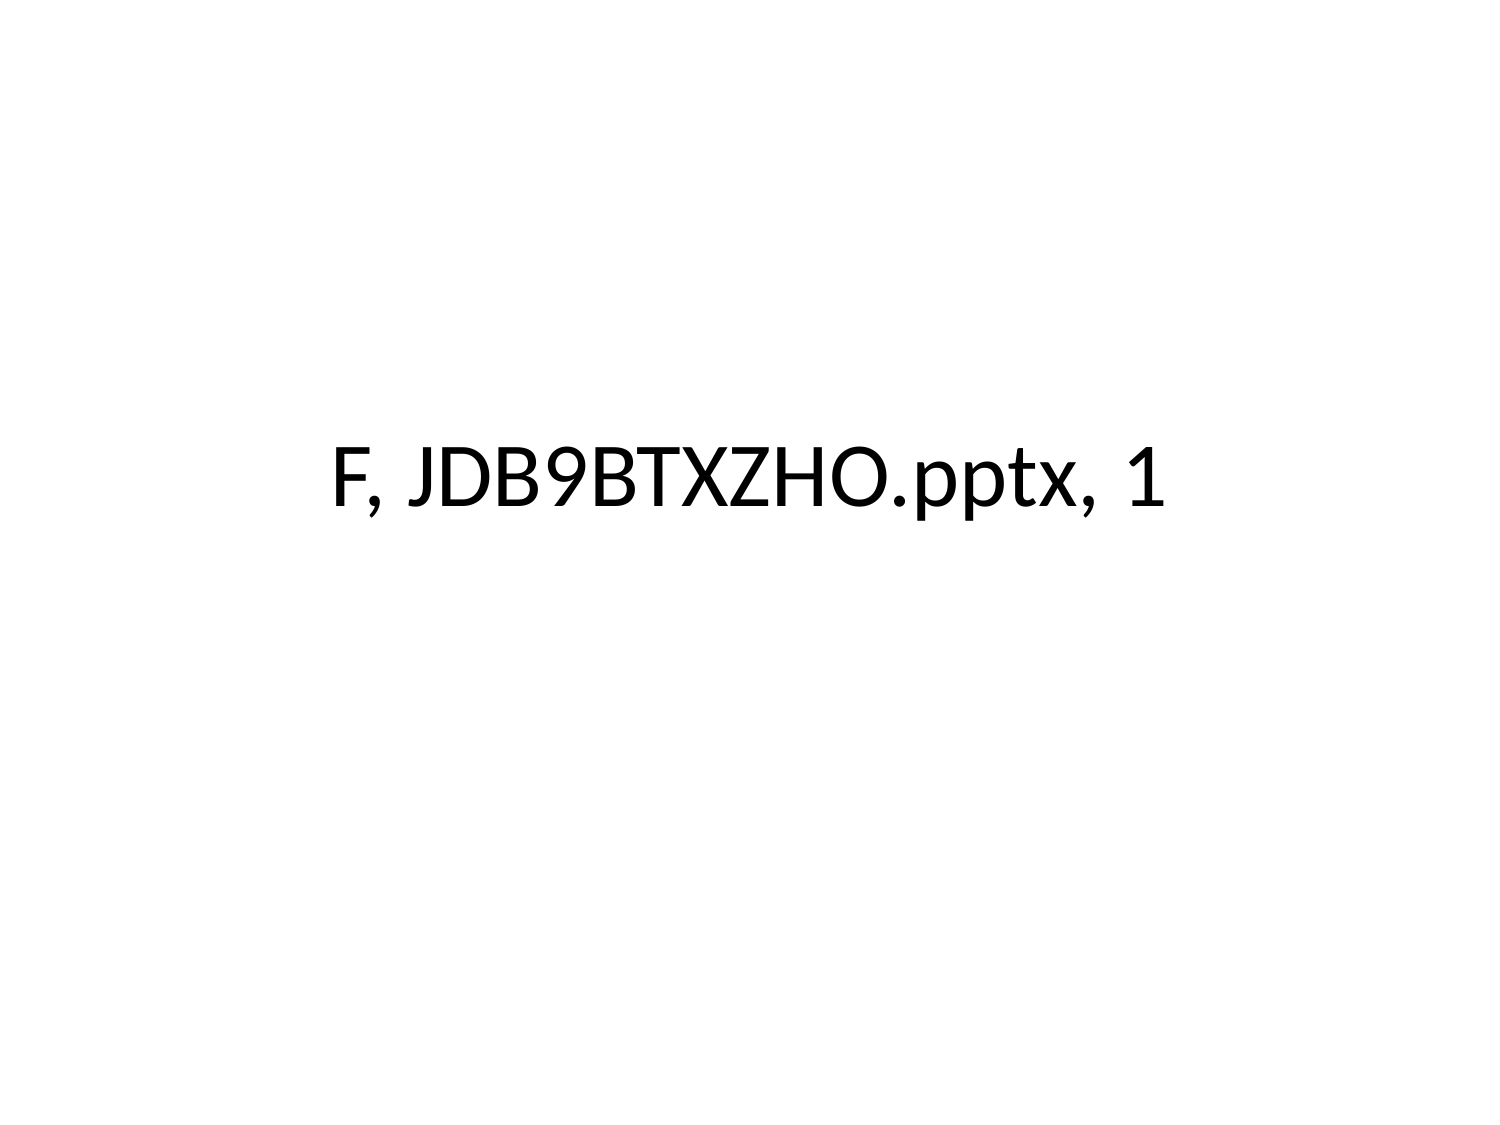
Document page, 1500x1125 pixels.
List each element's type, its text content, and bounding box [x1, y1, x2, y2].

title F, JDB9BTXZHO.pptx, 1 [112, 349, 1388, 591]
